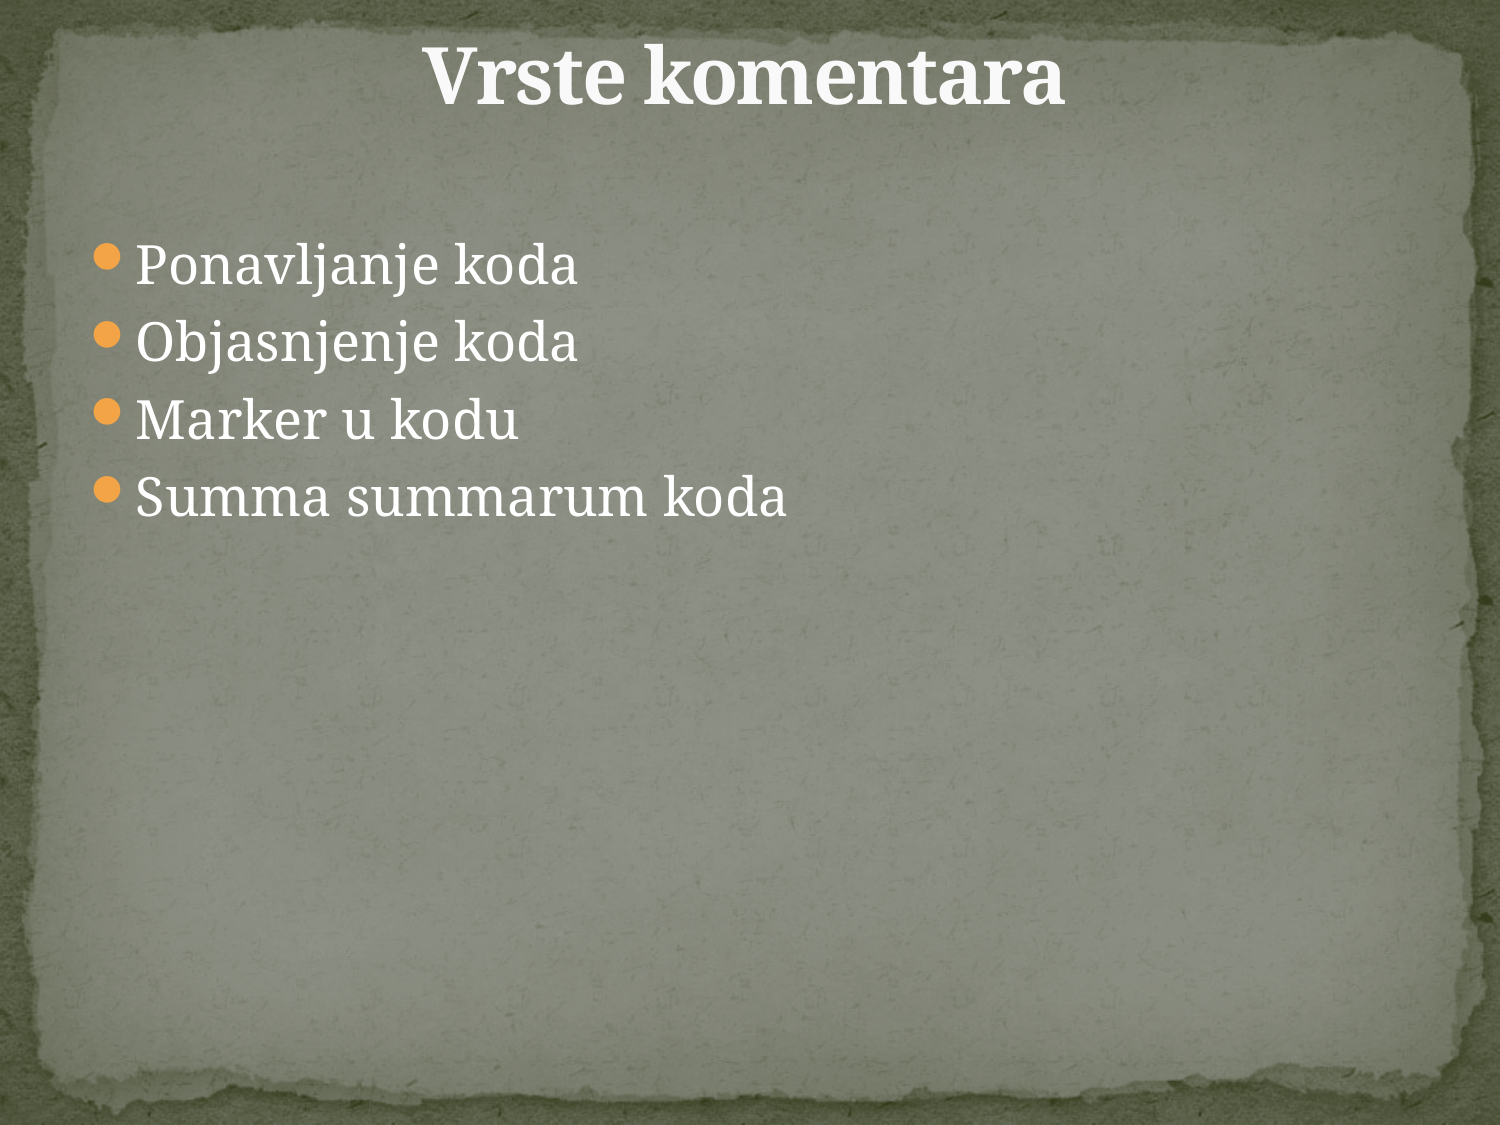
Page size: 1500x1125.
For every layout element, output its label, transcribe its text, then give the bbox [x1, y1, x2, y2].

list Ponavljanje koda Objasnjenje koda Marker u kodu Summa summarum koda [75, 222, 1425, 1000]
title Vrste komentara [70, 46, 1421, 223]
